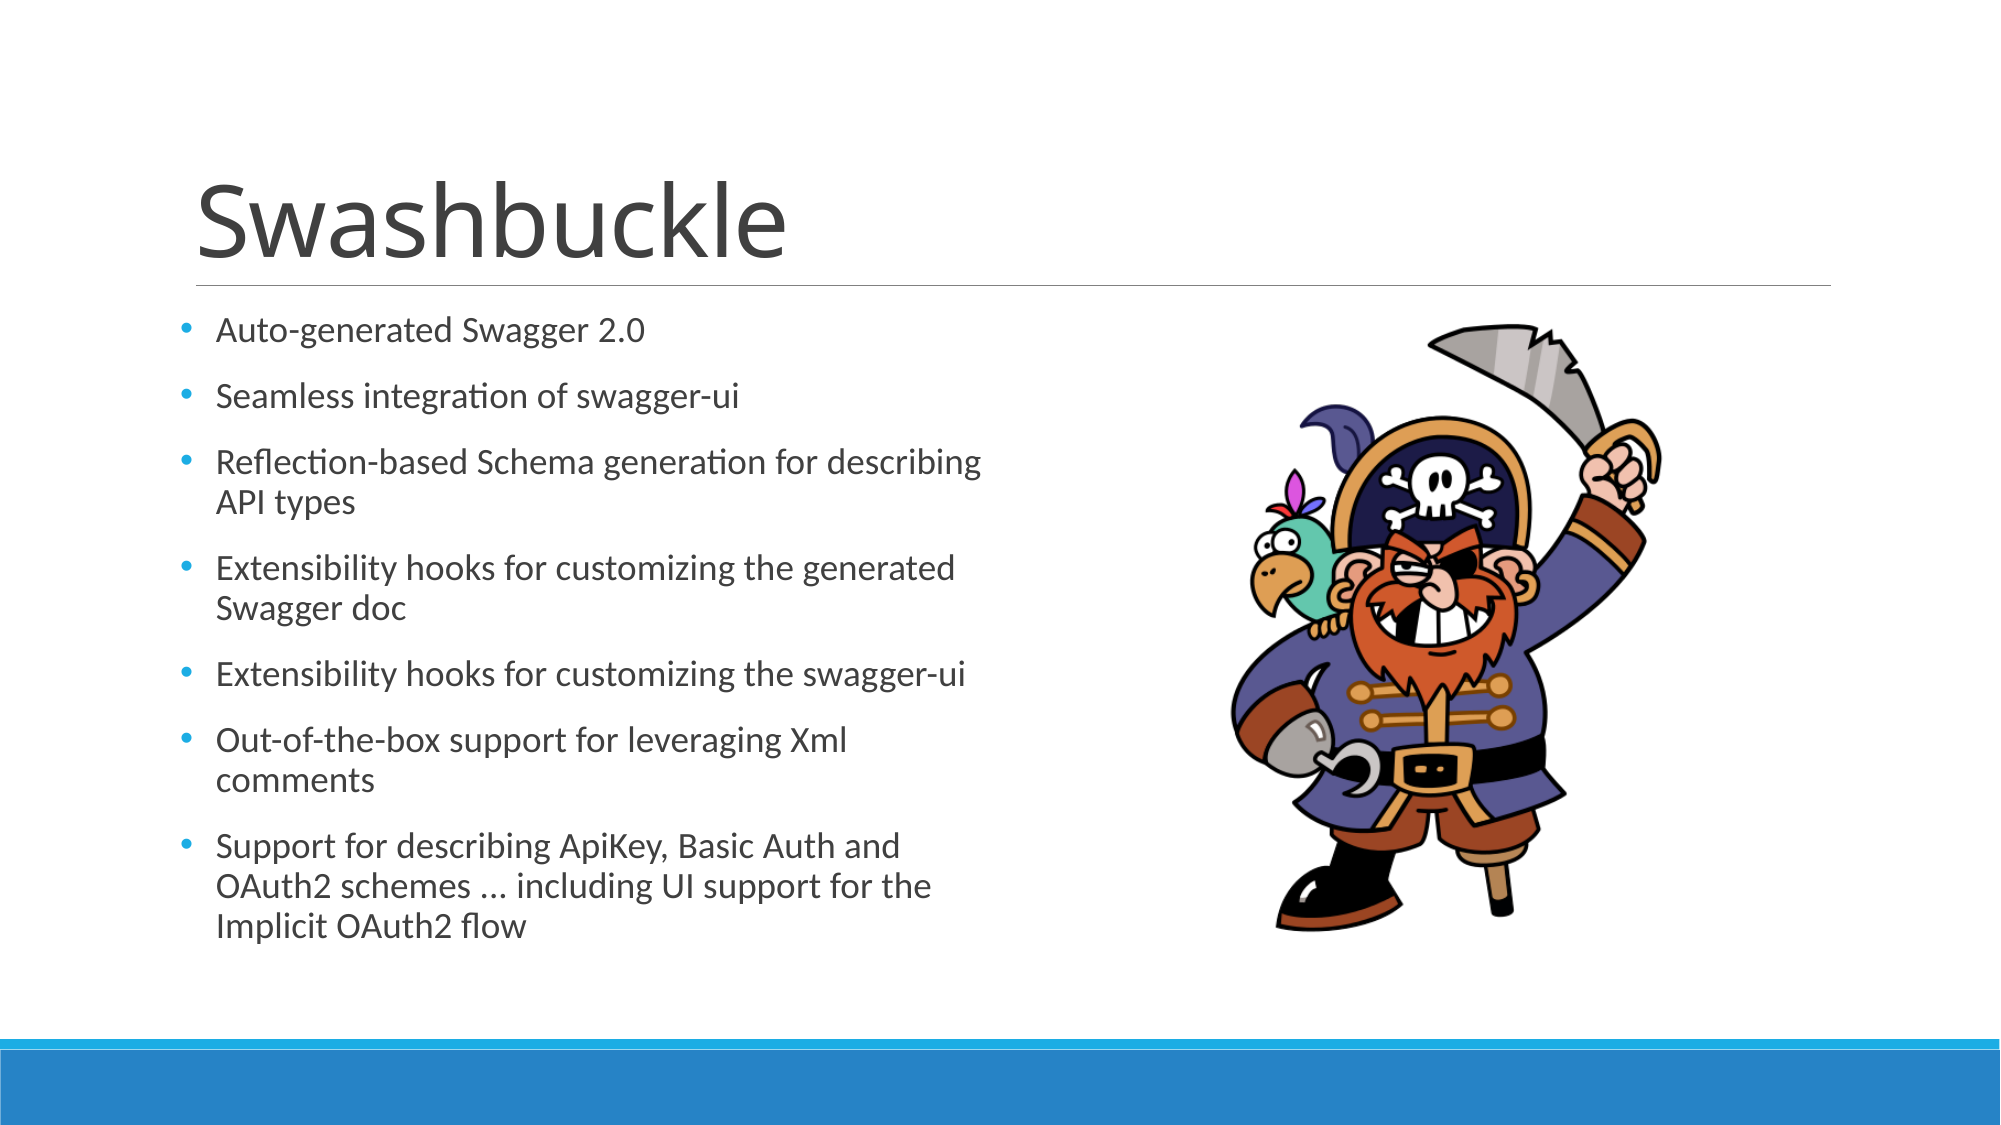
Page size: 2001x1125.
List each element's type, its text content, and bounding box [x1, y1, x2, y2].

list Auto-generated Swagger 2.0 Seamless integration of swagger-ui Reflection-based Schema generation for describing API types Extensibility hooks for customizing the generated Swagger doc Extensibility hooks for customizing the swagger-ui Out-of-the-box support for leveraging Xml comments Support for describing ApiKey, Basic Auth and OAuth2 schemes ... including UI support for the Implicit OAuth2 flow [180, 302, 990, 963]
title Swashbuckle [180, 47, 1830, 285]
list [1170, 302, 1680, 964]
